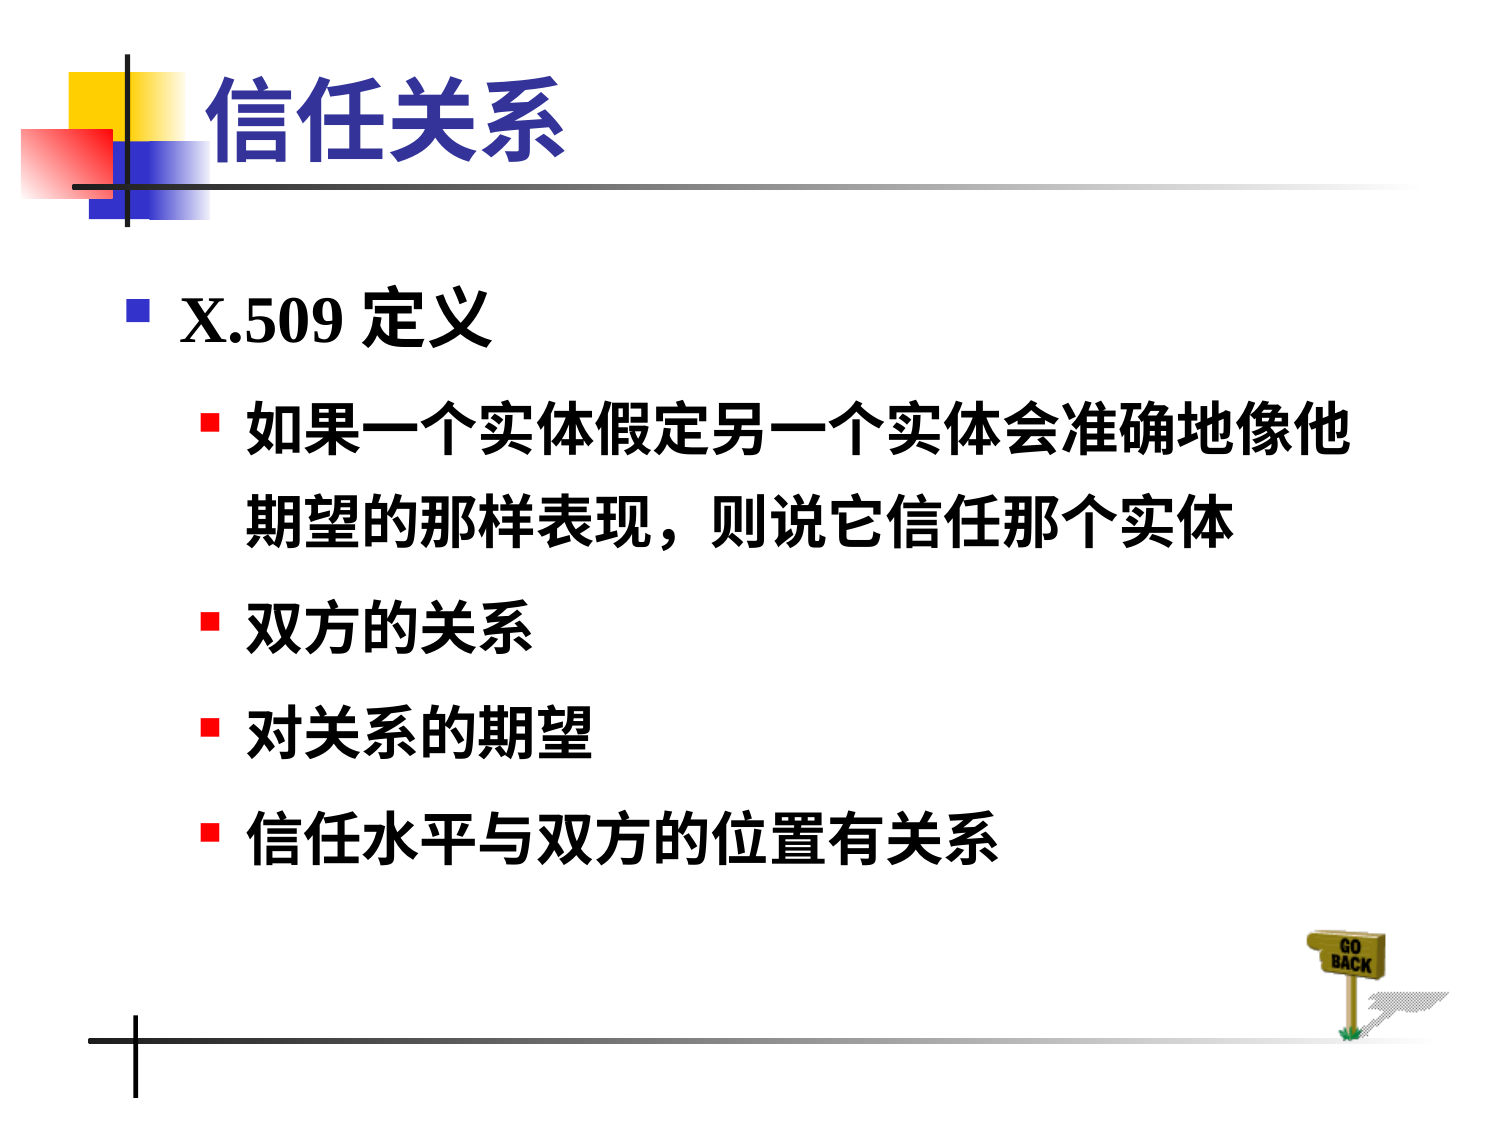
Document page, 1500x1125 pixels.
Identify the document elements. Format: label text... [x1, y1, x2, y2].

title 信任关系 [188, 23, 1468, 181]
list X.509定义 如果一个实体假定另一个实体会准确地像他期望的那样表现，则说它信任那个实体 双方的关系 对关系的期望 信任水平与双方的位置有关系 [107, 254, 1384, 931]
picture [1299, 924, 1457, 1043]
